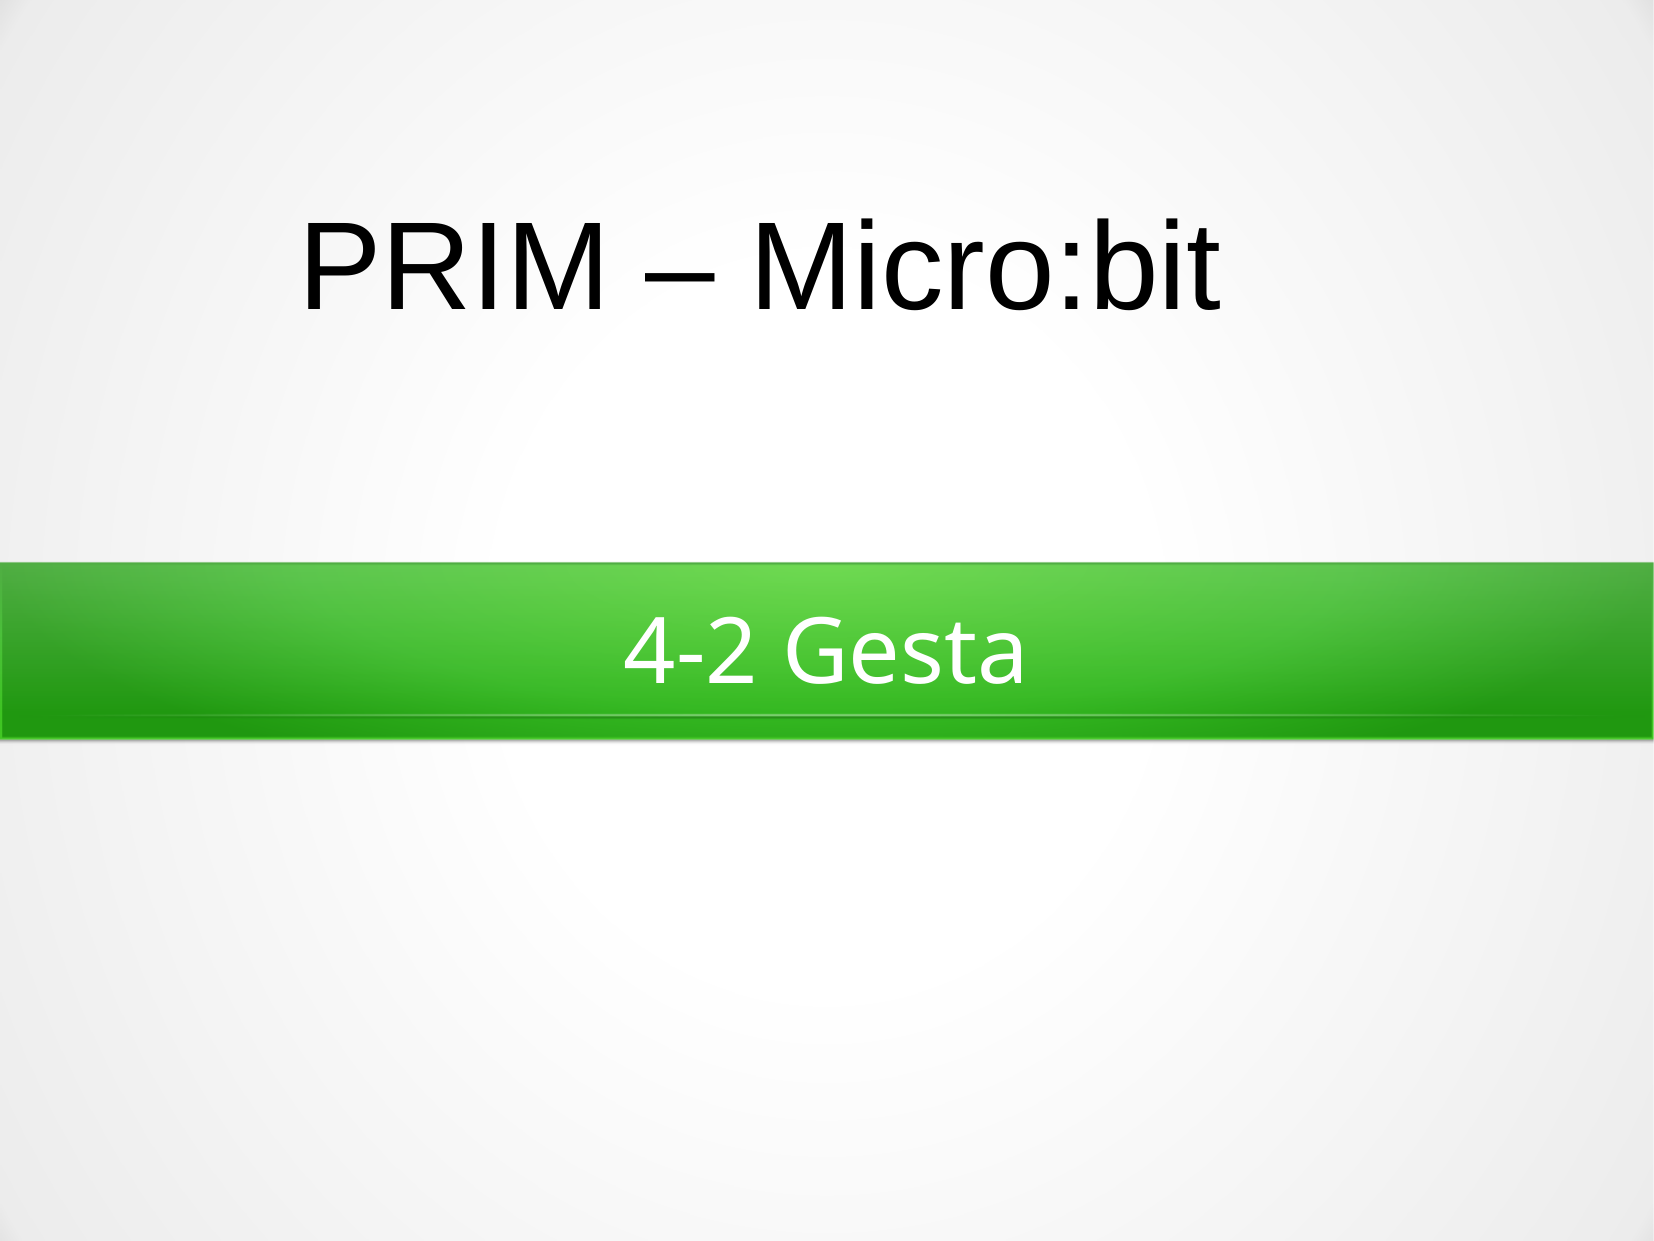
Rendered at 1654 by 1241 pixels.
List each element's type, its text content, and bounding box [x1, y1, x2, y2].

text_box 4-2 Gesta [82, 578, 1571, 715]
text_box PRIM – Micro:bit [283, 177, 1287, 332]
picture [0, 0, 1654, 1241]
